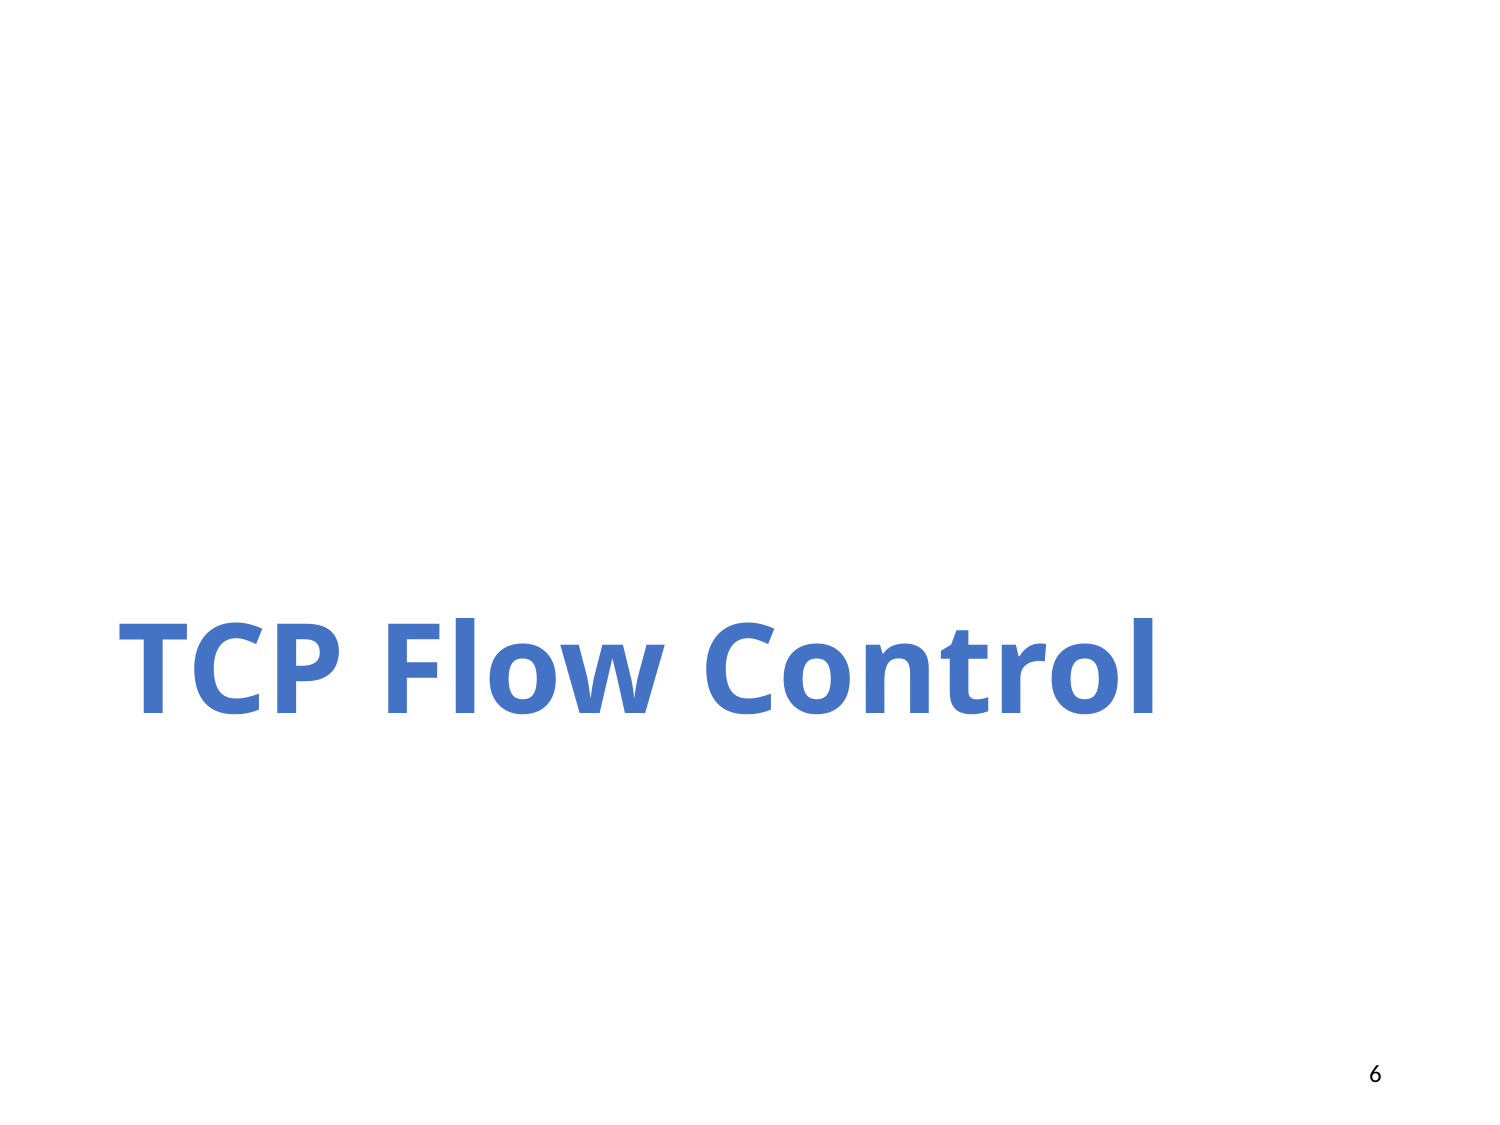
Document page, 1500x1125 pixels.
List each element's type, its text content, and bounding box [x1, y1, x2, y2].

title TCP Flow Control [102, 280, 1397, 749]
slide_number 6 [1059, 1042, 1397, 1103]
